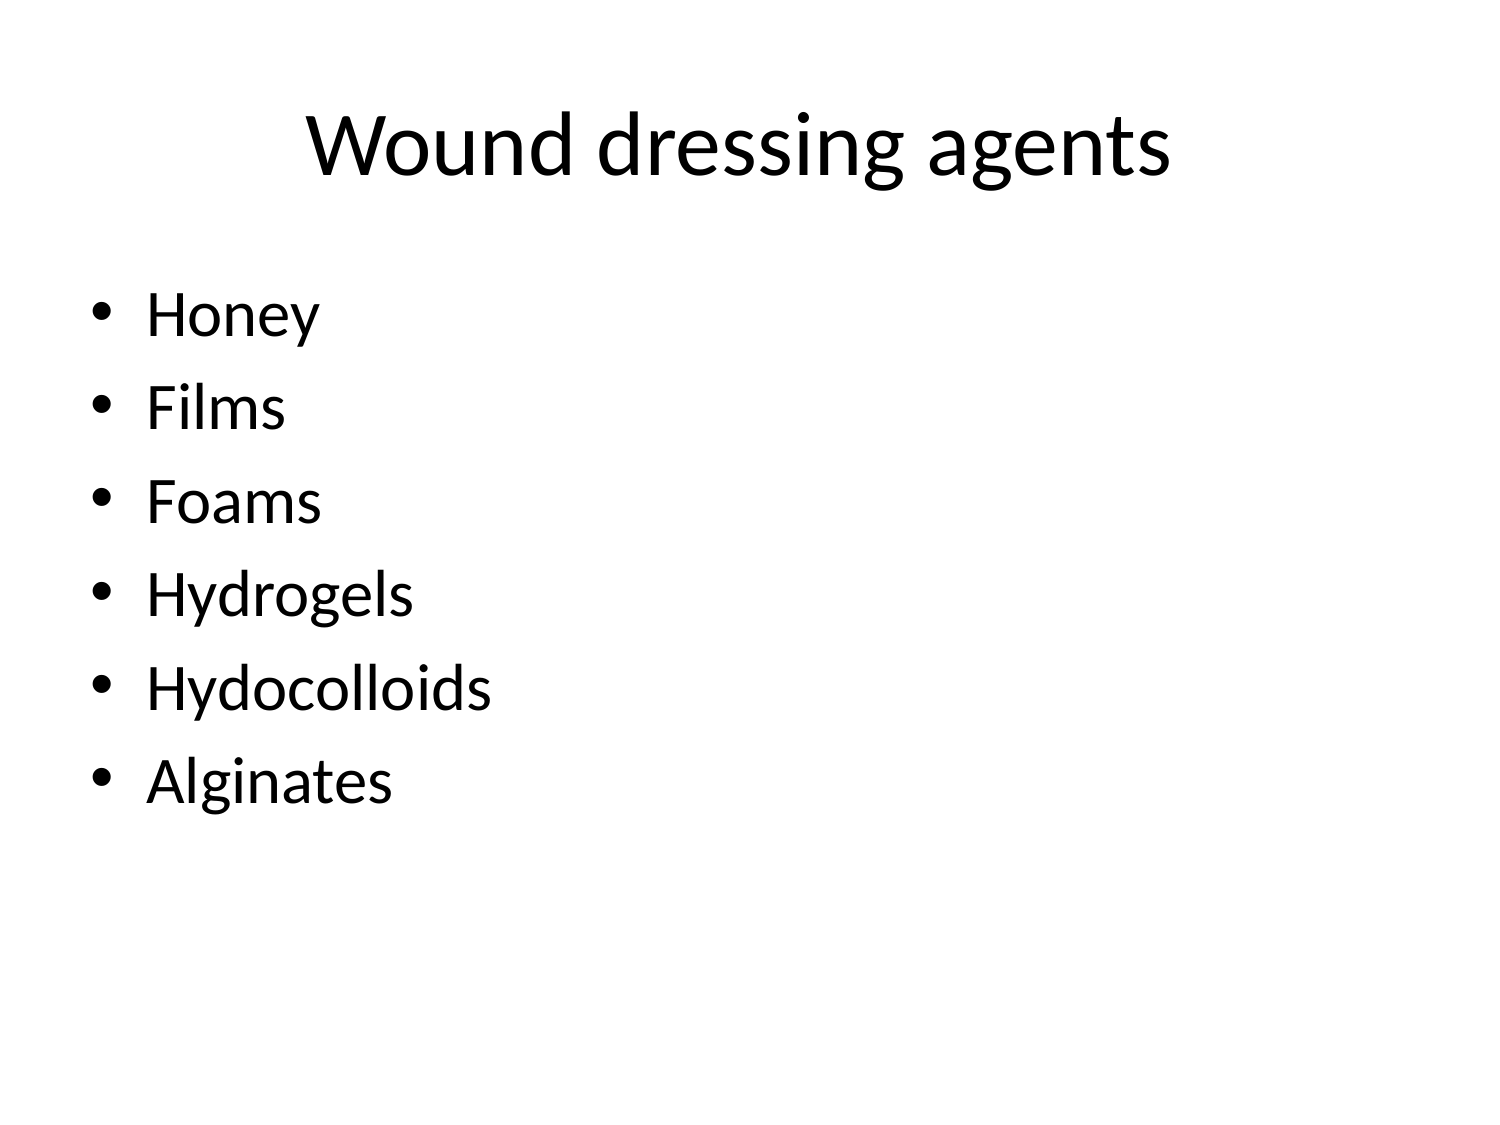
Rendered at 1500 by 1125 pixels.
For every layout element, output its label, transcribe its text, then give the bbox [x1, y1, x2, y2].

title Wound dressing agents [75, 45, 1425, 233]
list Honey Films Foams Hydrogels Hydocolloids Alginates [75, 262, 1425, 1005]
